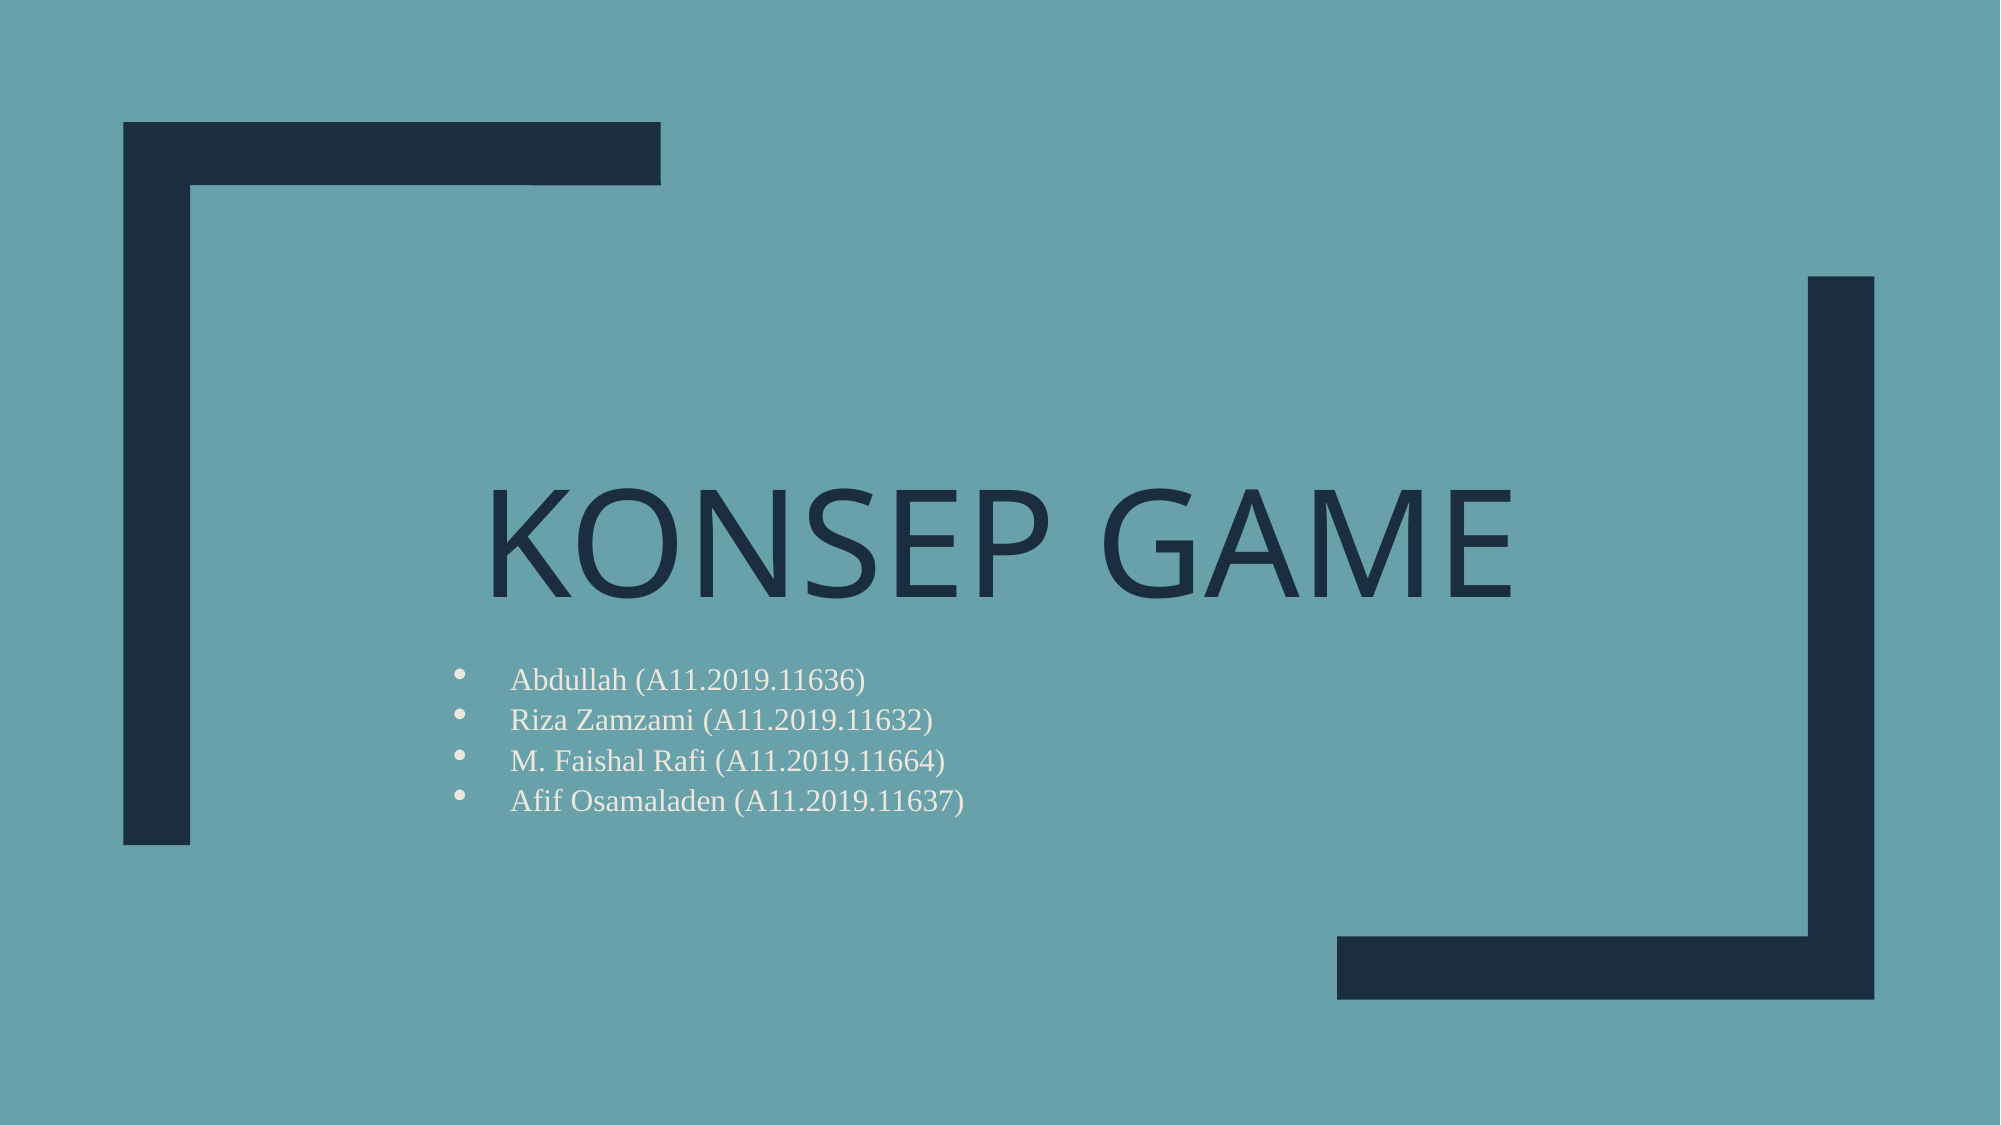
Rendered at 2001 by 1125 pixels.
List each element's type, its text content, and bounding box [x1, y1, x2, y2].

subtitle Abdullah (A11.2019.11636) Riza Zamzami (A11.2019.11632) M. Faishal Rafi (A11.2019.11664) Afif Osamaladen (A11.2019.11637) [439, 649, 1561, 828]
title Konsep game [314, 293, 1686, 638]
